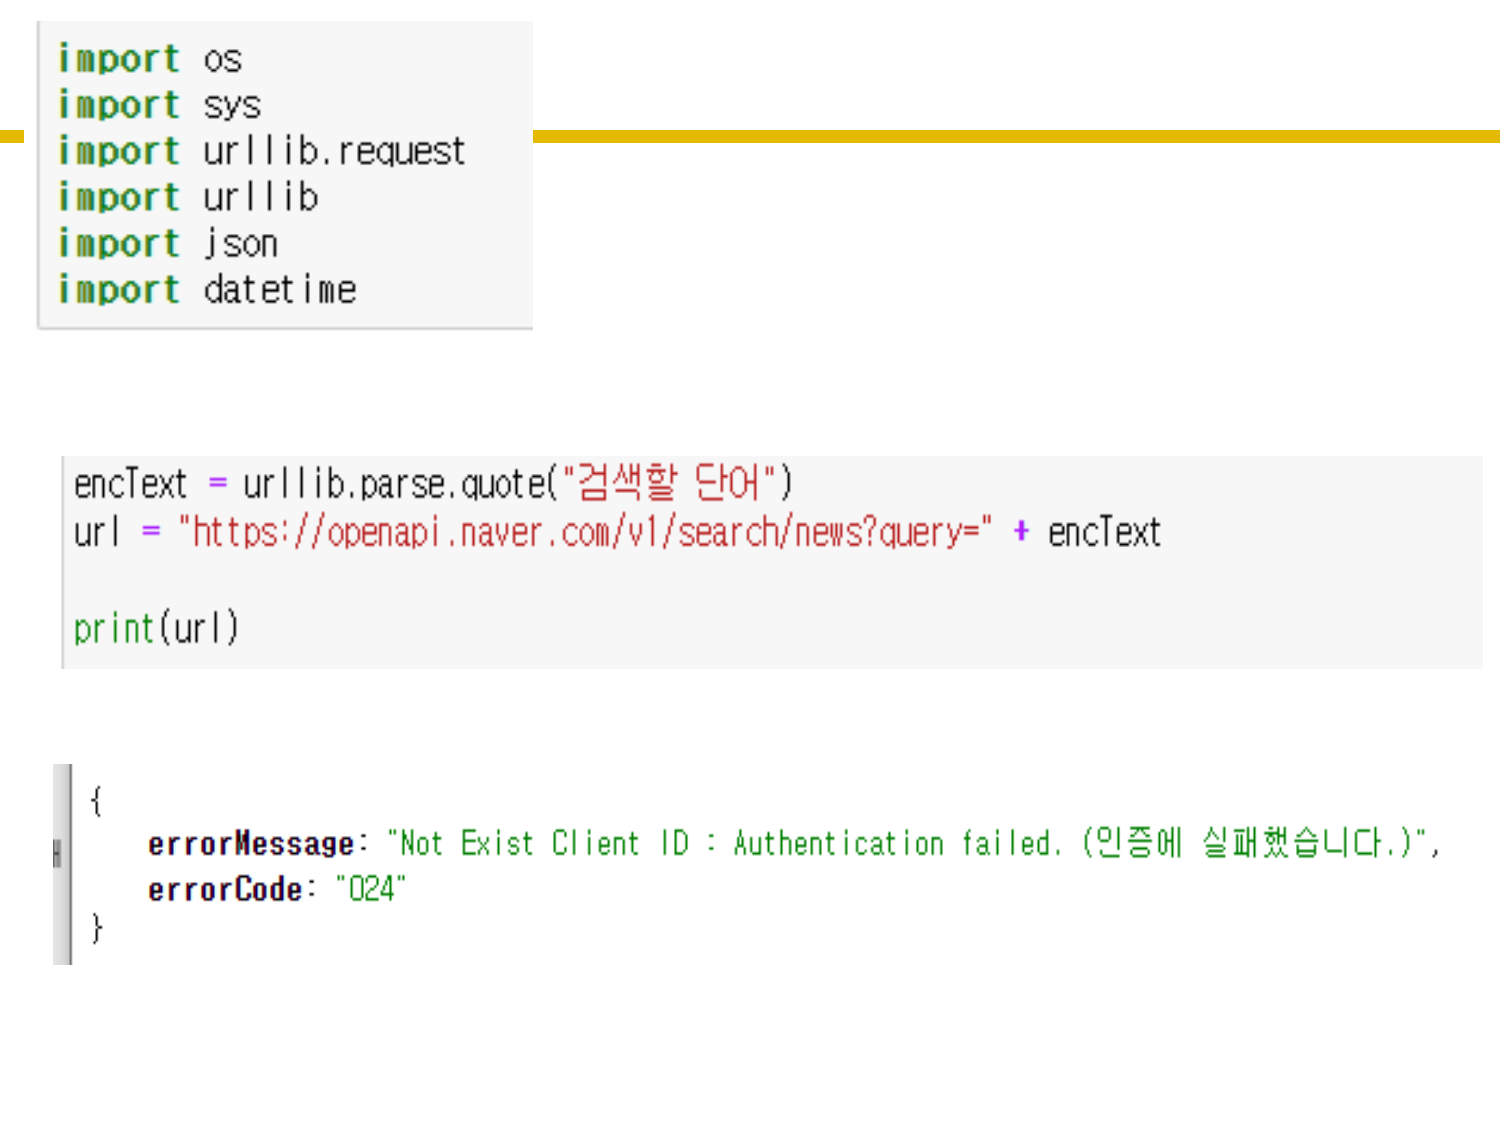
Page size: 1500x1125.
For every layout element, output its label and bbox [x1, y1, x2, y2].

picture [48, 455, 1483, 669]
picture [24, 21, 534, 340]
picture [53, 764, 1483, 965]
